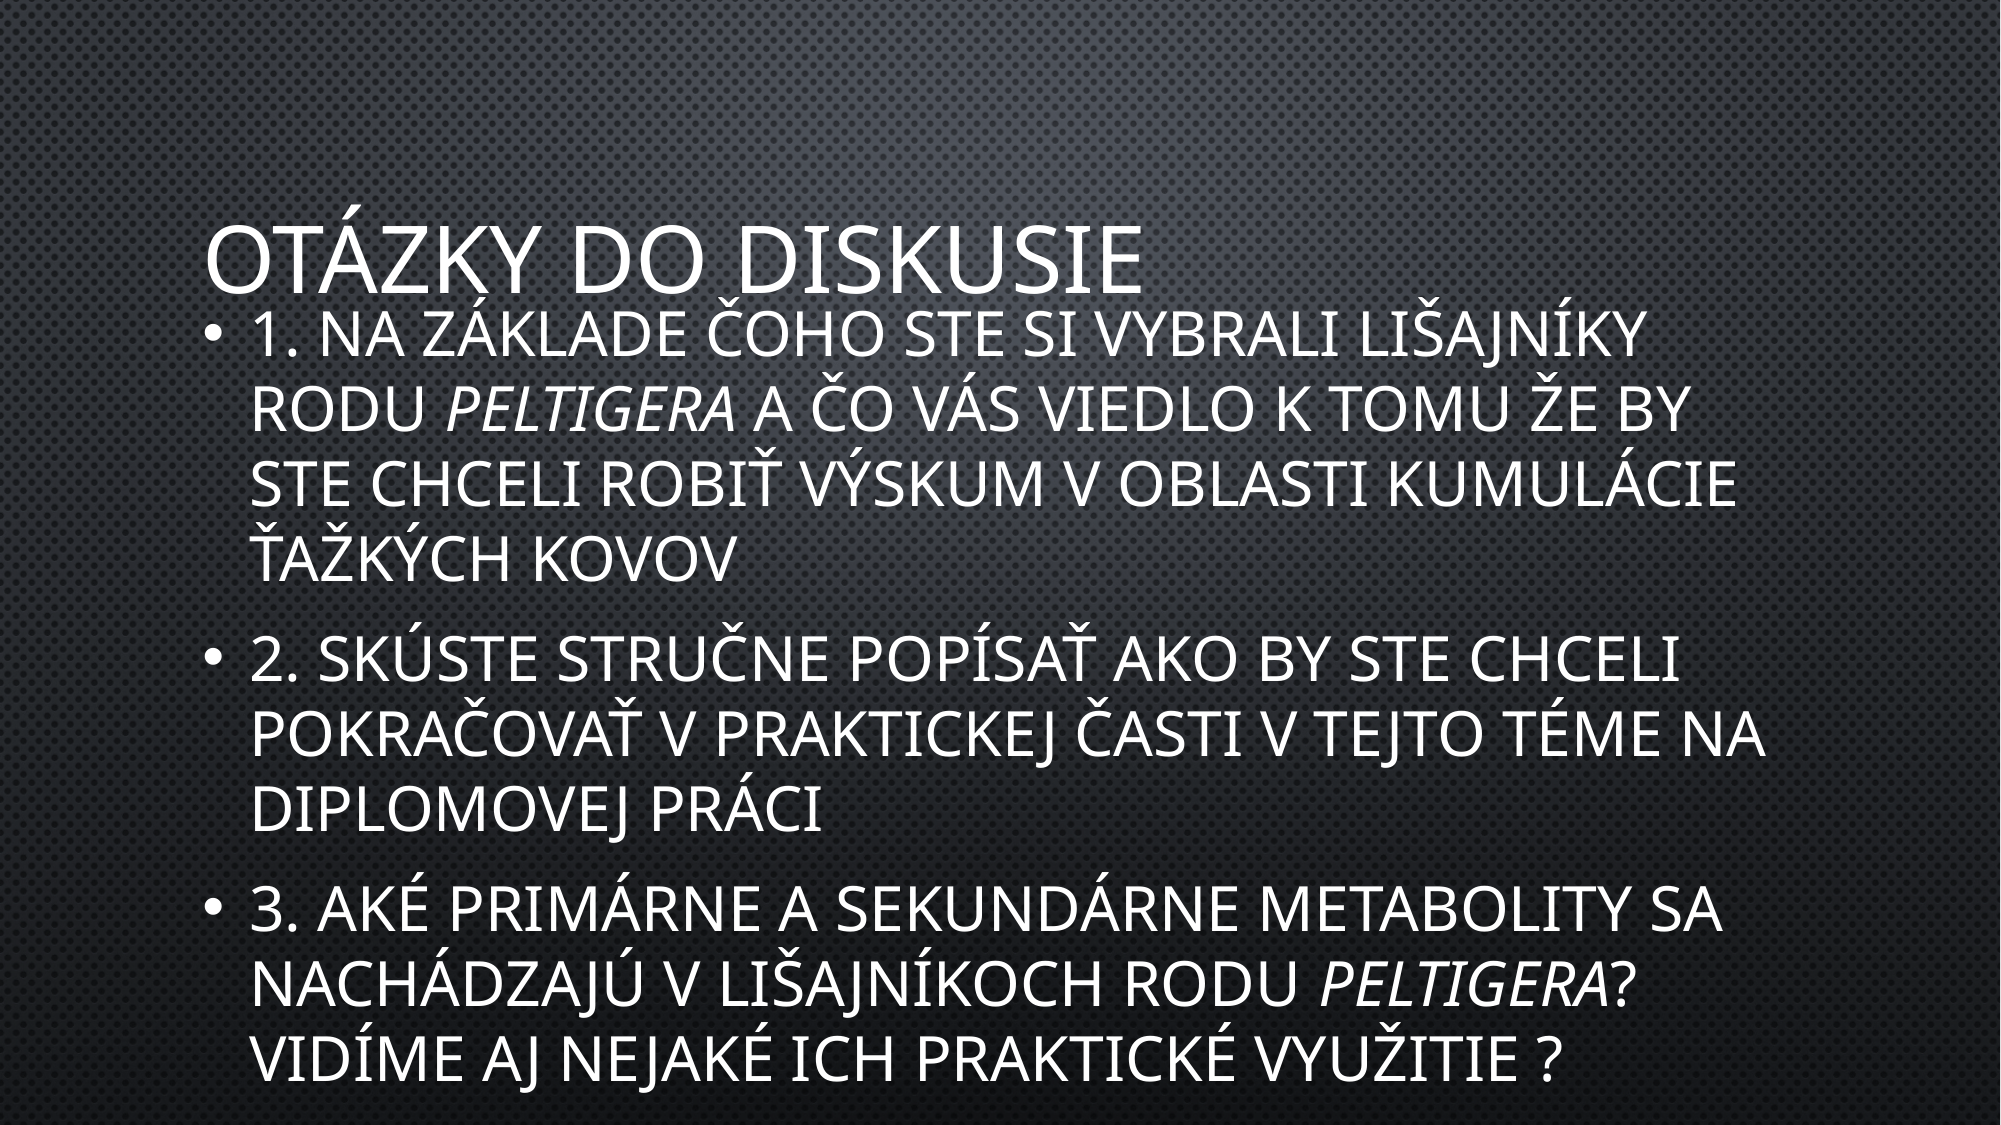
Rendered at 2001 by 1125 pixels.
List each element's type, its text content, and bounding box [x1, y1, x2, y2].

title Otázky do diskusie [187, 99, 1813, 413]
list 1. Na základe čoho ste si vybrali lišajníky rodu Peltigera a čo vás viedlo k tomu že by ste chceli robiť výskum v oblasti kumulácie ťažkých kovov 2. Skúste stručne popísať ako by ste chceli pokračovať v praktickej časti v tejto téme na diplomovej práci 3. Aké primárne a sekundárne metabolity sa nachádzajú v lišajníkoch rodu Peltigera? Vidíme aj nejaké ich praktické využitie ? [187, 437, 1813, 950]
